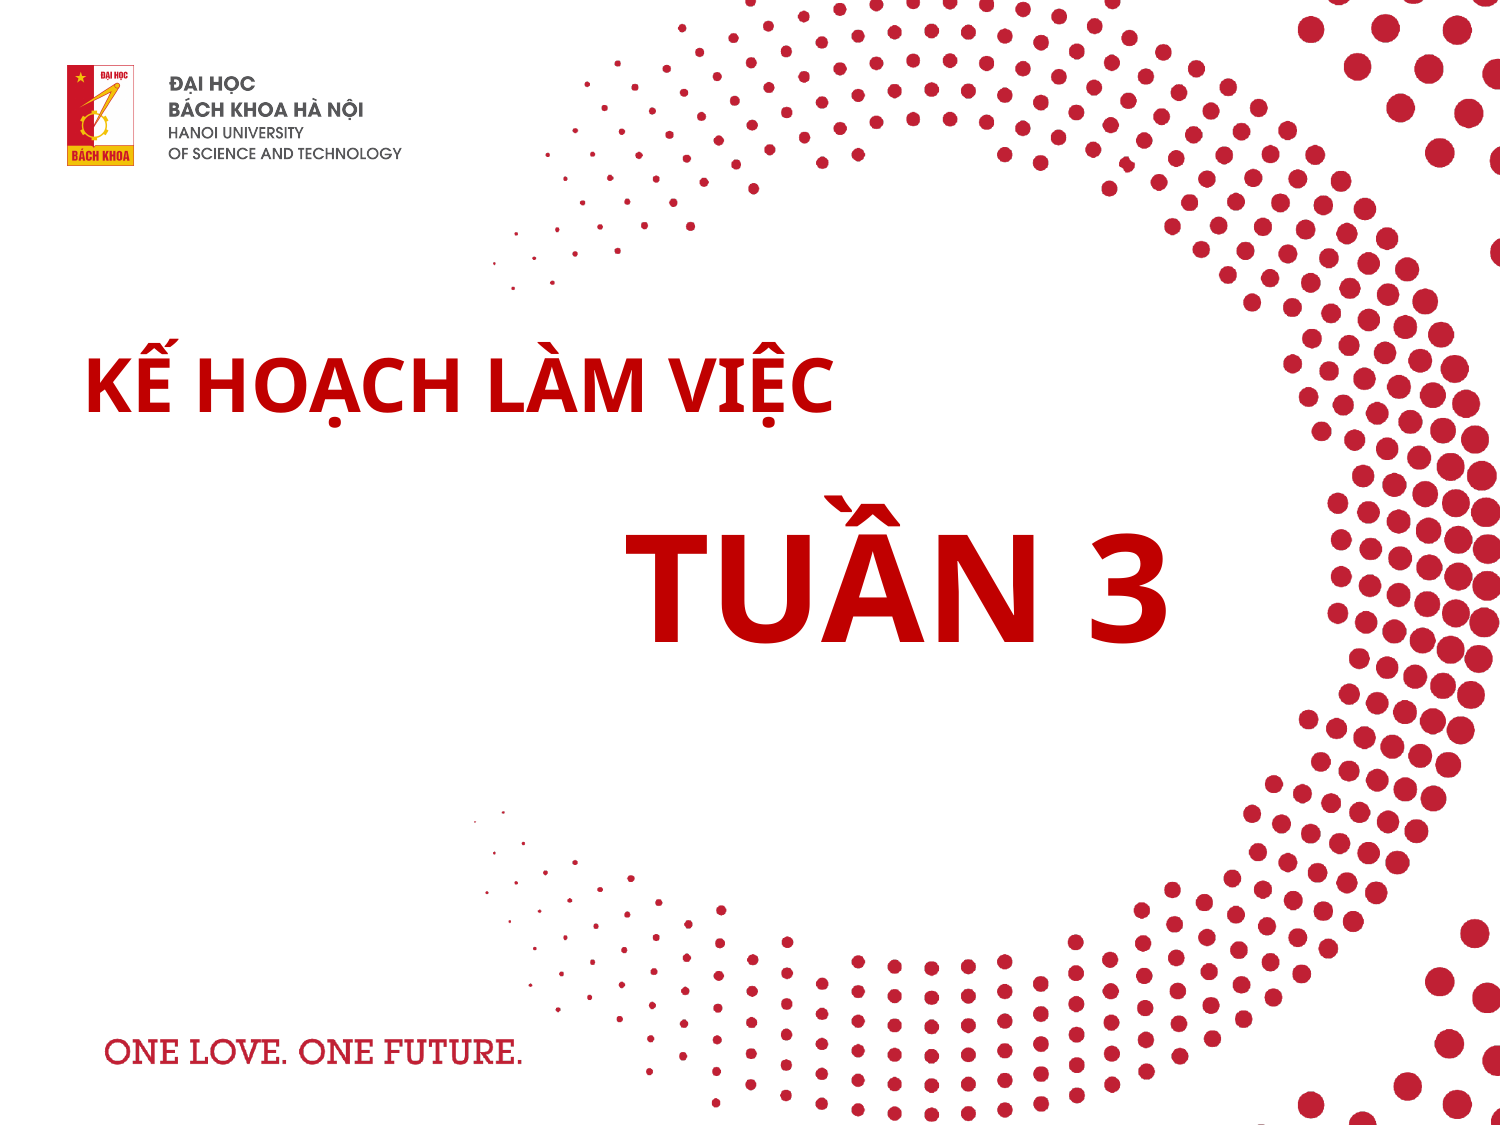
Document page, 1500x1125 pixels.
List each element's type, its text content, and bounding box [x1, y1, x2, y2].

text_box KẾ HOẠCH LÀM VIỆC [67, 340, 1273, 480]
text_box TUẦN 3 [295, 505, 1500, 646]
picture [0, 0, 1500, 1125]
